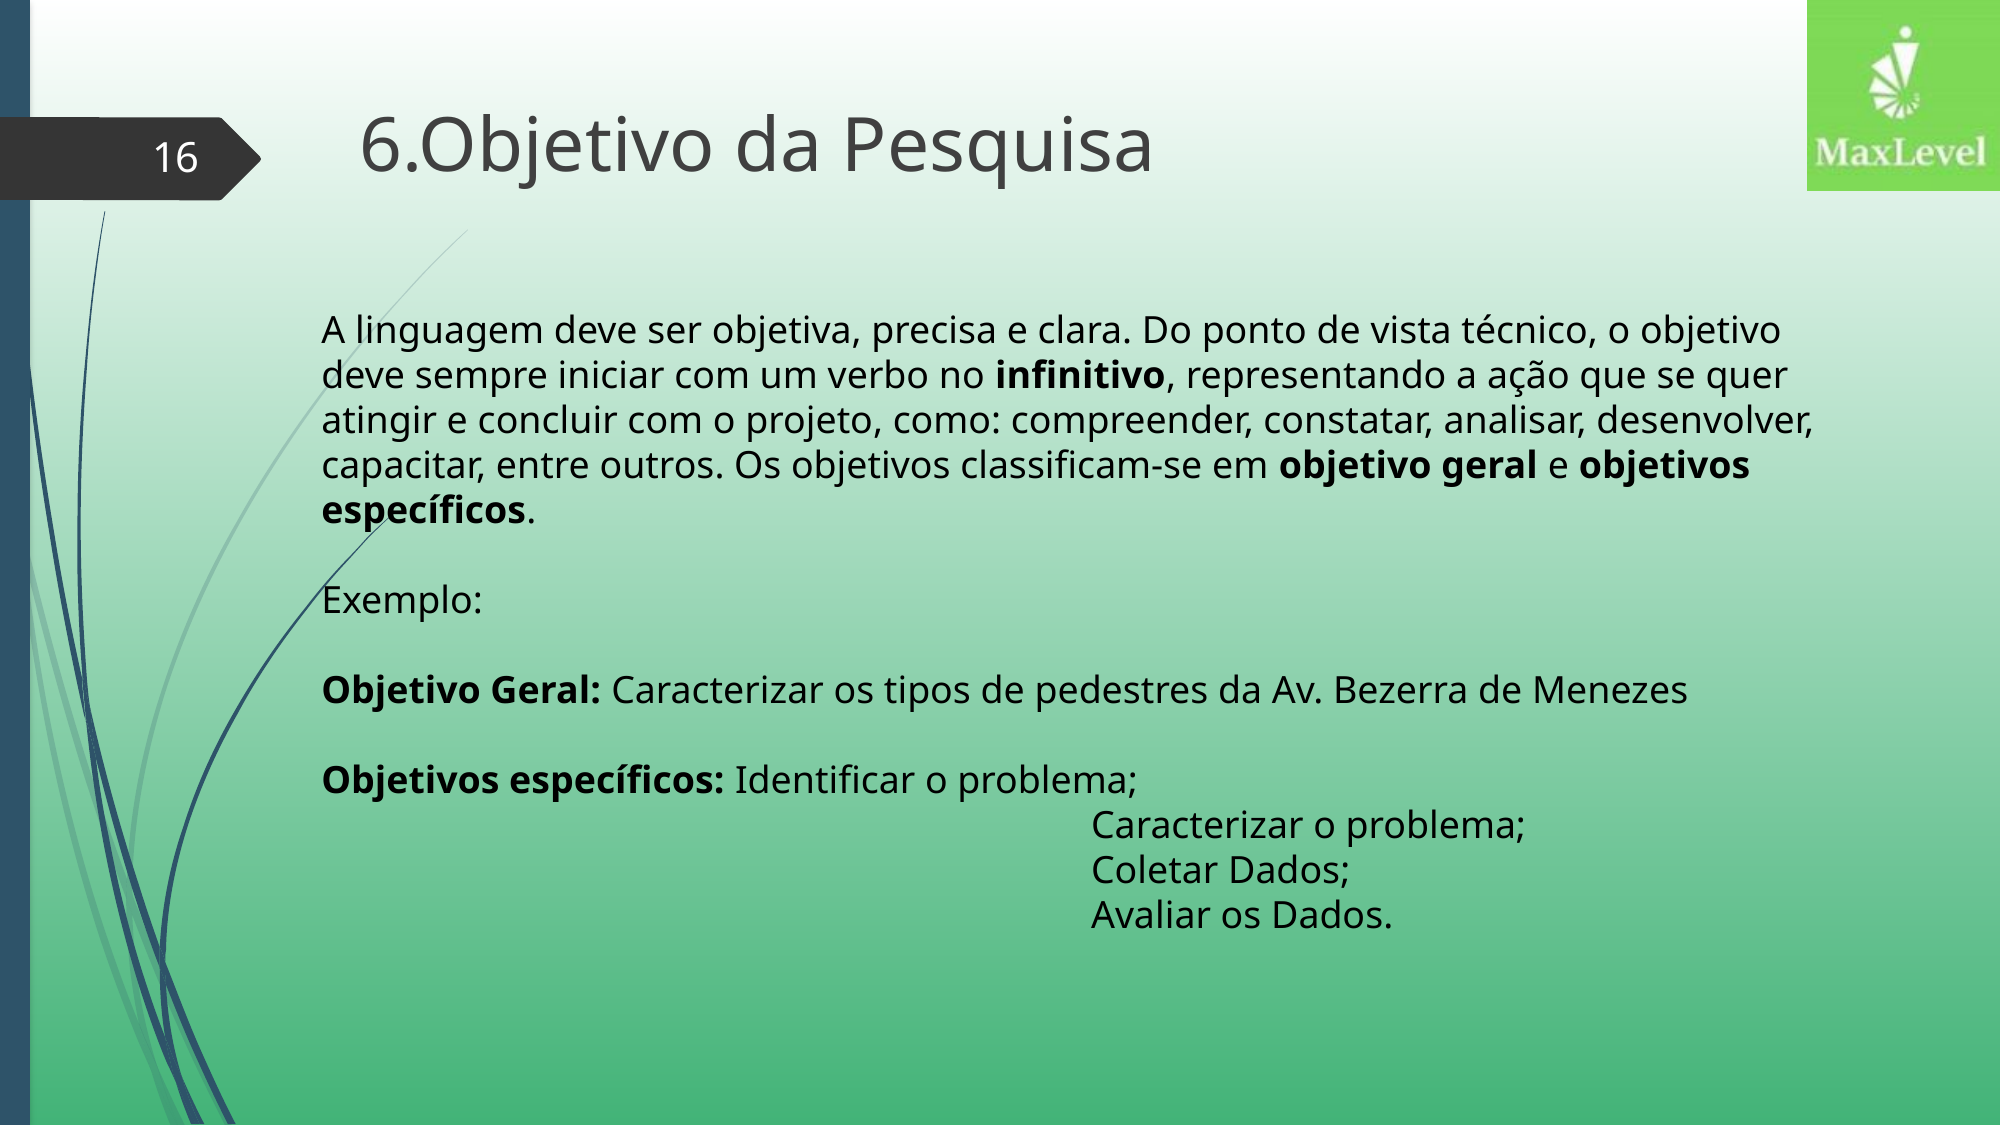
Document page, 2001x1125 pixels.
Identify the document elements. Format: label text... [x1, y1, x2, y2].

picture [1807, 0, 2000, 191]
title 6.Objetivo da Pesquisa [344, 88, 1807, 298]
text_box A linguagem deve ser objetiva, precisa e clara. Do ponto de vista técnico, o objetivo deve sempre iniciar com um verbo no infinitivo, representando a ação que se quer atingir e concluir com o projeto, como: compreender, constatar, analisar, desenvolver, capacitar, entre outros. Os objetivos classificam-se em objetivo geral e objetivos específicos. Exemplo: Objetivo Geral: Caracterizar os tipos de pedestres da Av. Bezerra de Menezes Objetivos específicos: Identificar o problema; Caracterizar o problema; Coletar Dados; Avaliar os Dados. [306, 298, 1848, 944]
slide_number 16 [87, 129, 216, 190]
